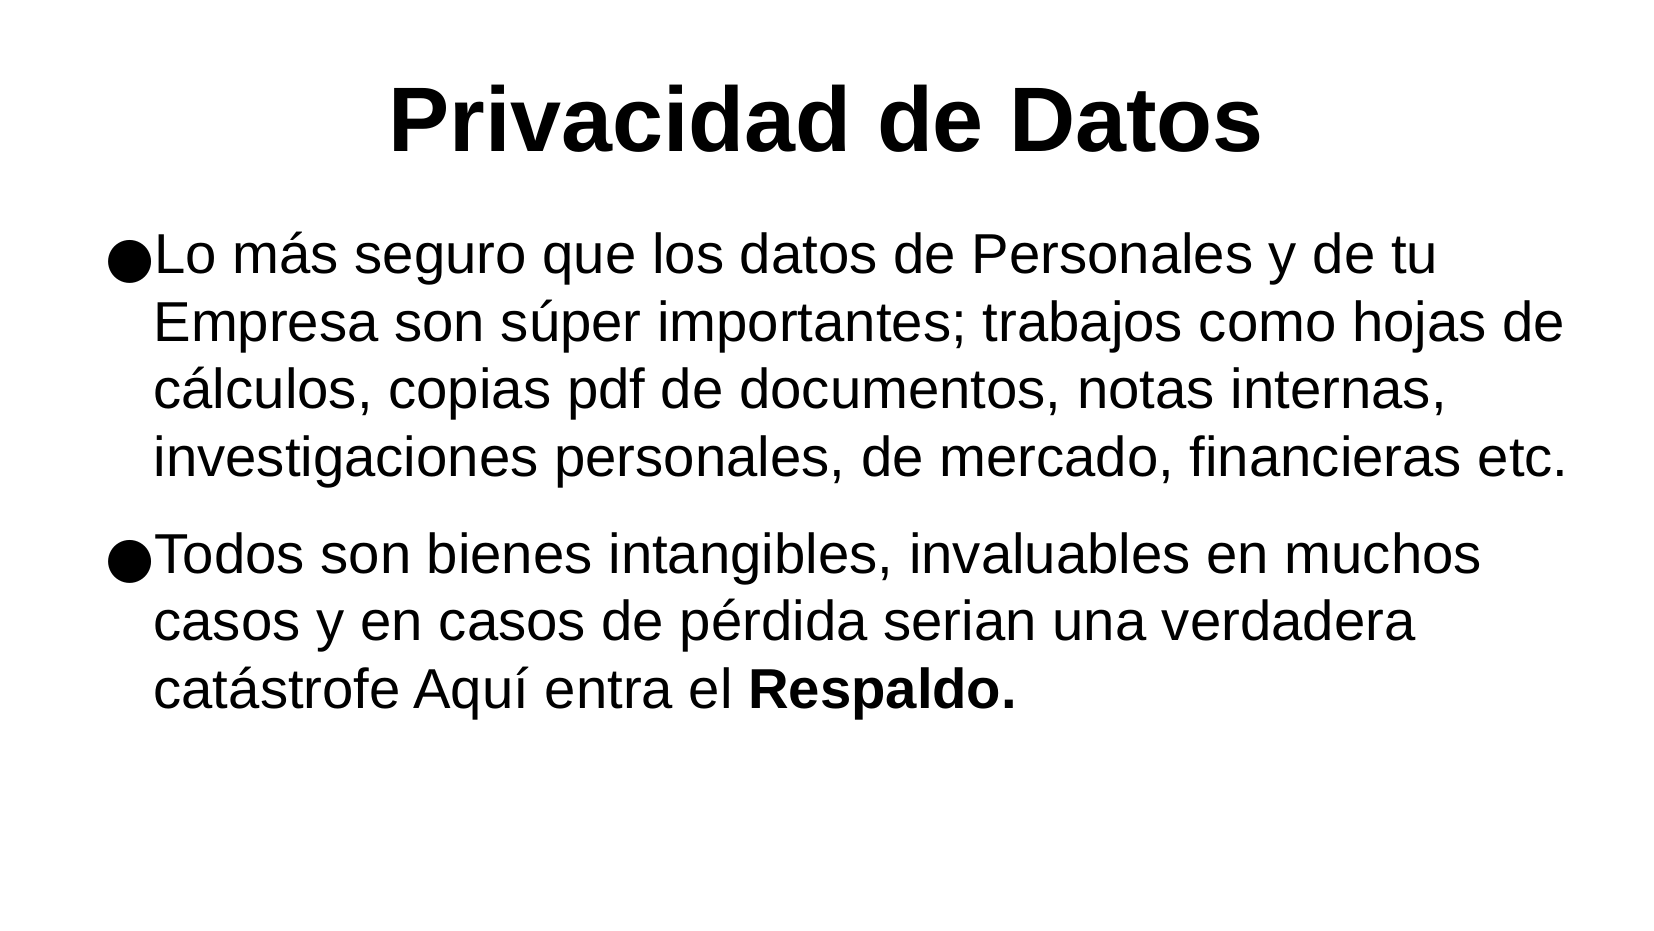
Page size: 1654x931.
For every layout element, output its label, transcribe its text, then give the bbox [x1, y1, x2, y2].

text_box Privacidad de Datos [82, 37, 1571, 193]
text_box Lo más seguro que los datos de Personales y de tu Empresa son súper importantes; trabajos como hojas de cálculos, copias pdf de documentos, notas internas, investigaciones personales, de mercado, financieras etc. Todos son bienes intangibles, invaluables en muchos casos y en casos de pérdida serian una verdadera catástrofe Aquí entra el Respaldo. [82, 217, 1571, 757]
